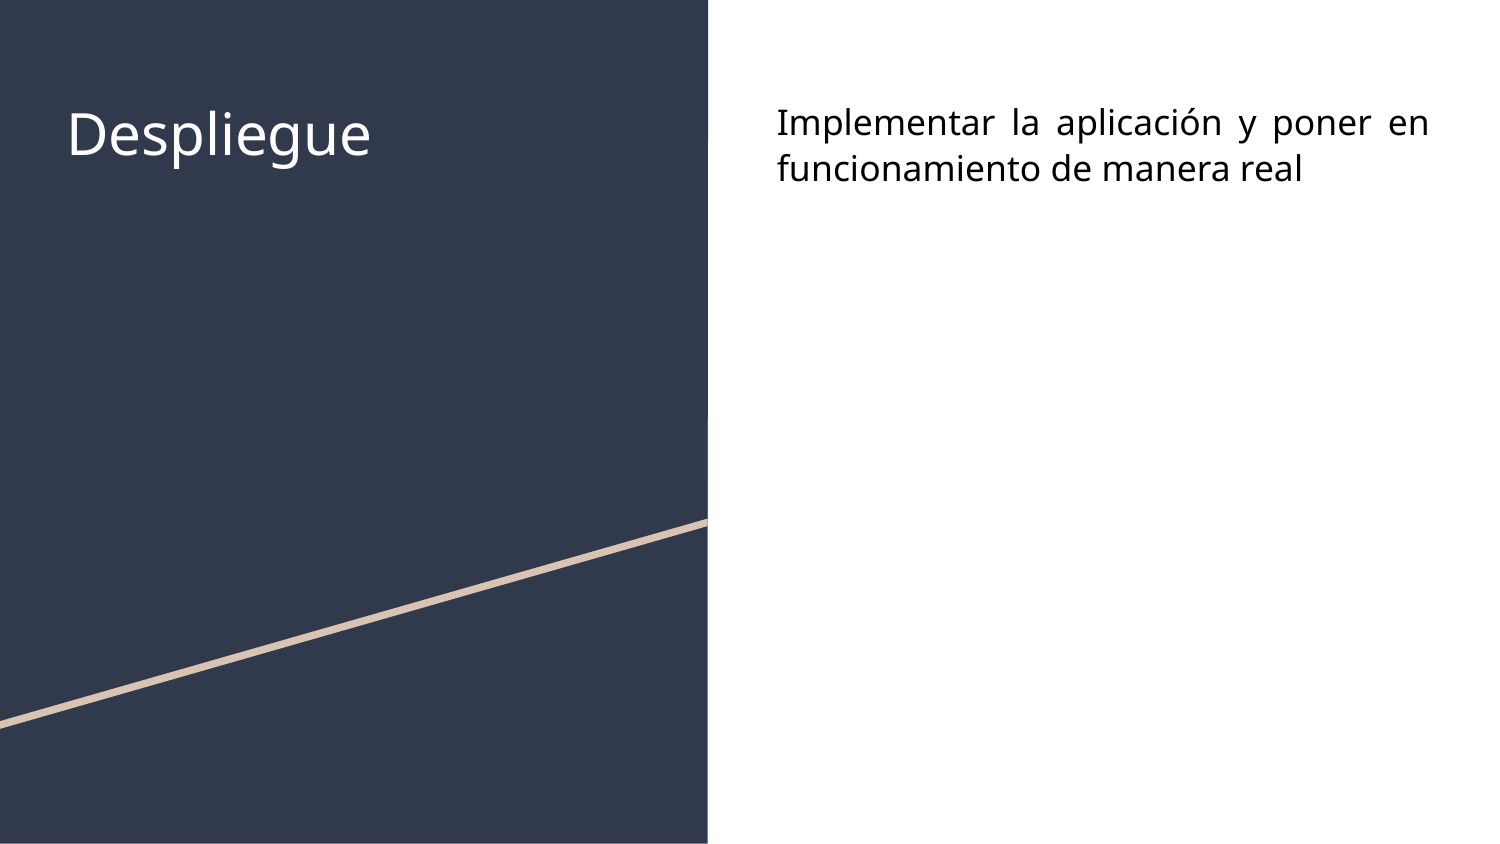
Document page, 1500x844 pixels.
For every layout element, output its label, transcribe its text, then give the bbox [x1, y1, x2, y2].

list Implementar la aplicación y poner en funcionamiento de manera real [761, 82, 1446, 755]
title Despliegue [51, 82, 660, 494]
